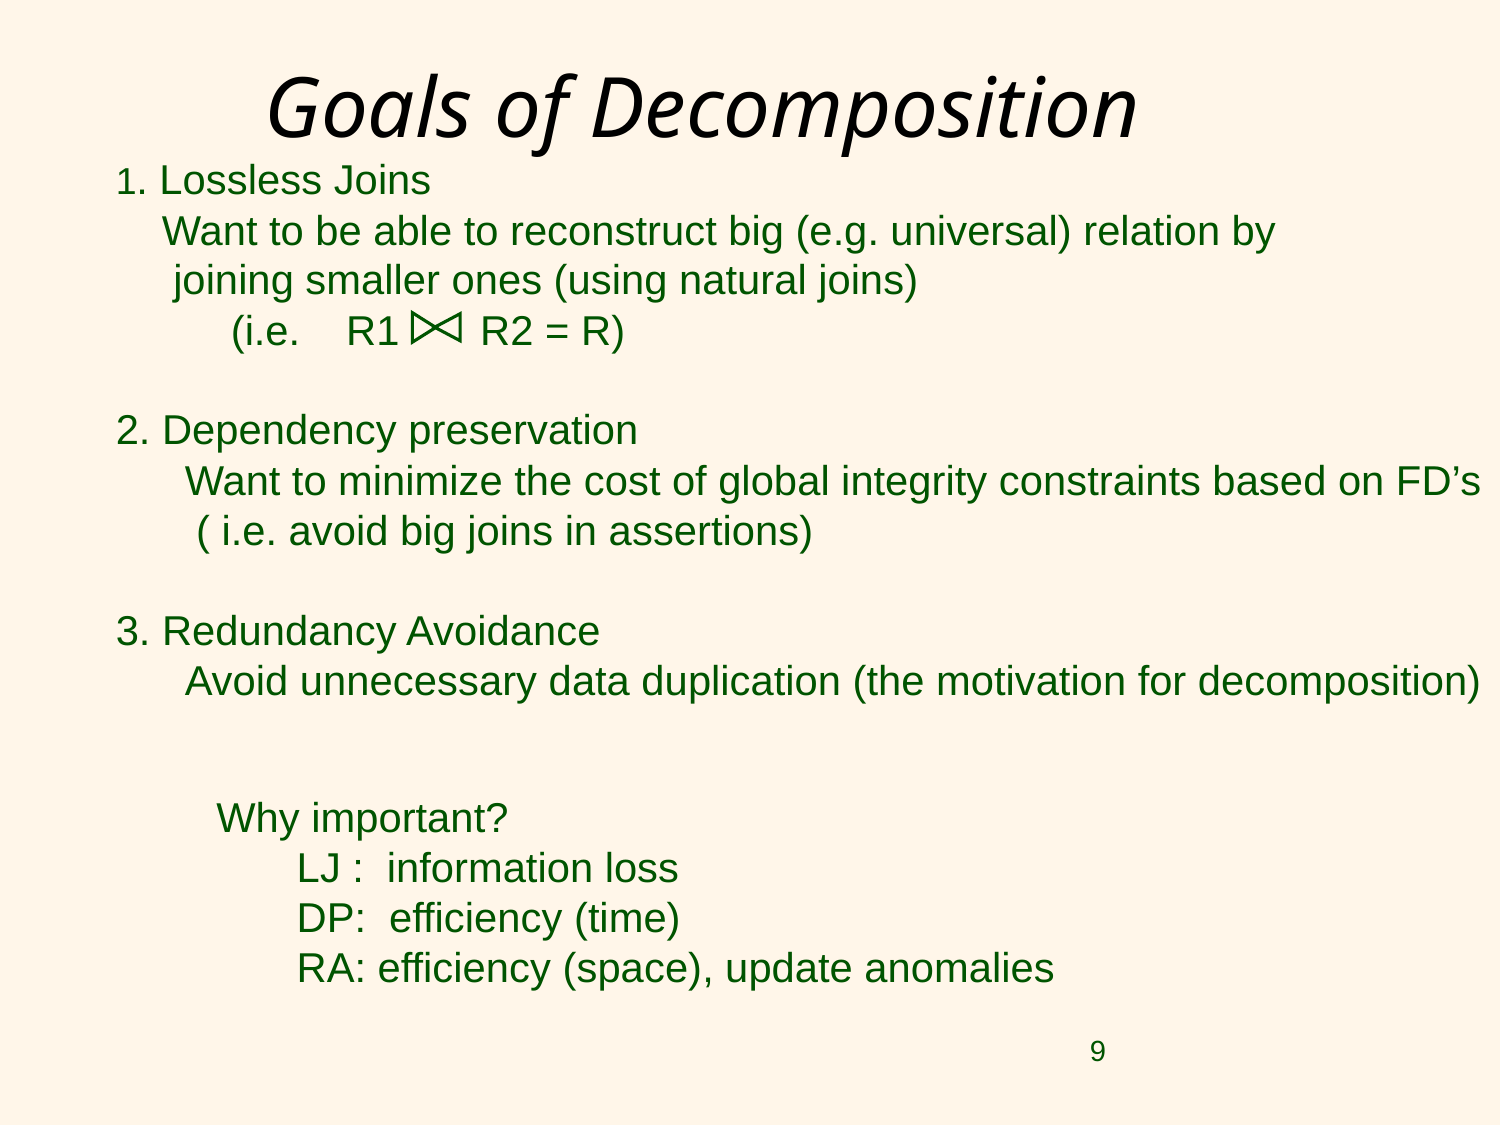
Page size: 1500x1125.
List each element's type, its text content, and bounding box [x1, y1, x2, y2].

text_box Why important? LJ : information loss DP: efficiency (time) RA: efficiency (space), update anomalies [201, 783, 1071, 999]
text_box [412, 312, 460, 343]
text_box 1. Lossless Joins Want to be able to reconstruct big (e.g. universal) relation by joining smaller ones (using natural joins) (i.e. R1 R2 = R) 2. Dependency preservation Want to minimize the cost of global integrity constraints based on FD’s ( i.e. avoid big joins in assertions) 3. Redundancy Avoidance Avoid unnecessary data duplication (the motivation for decomposition) [101, 145, 1497, 711]
slide_number 9 [1074, 1024, 1425, 1103]
title Goals of Decomposition [249, 50, 1425, 145]
